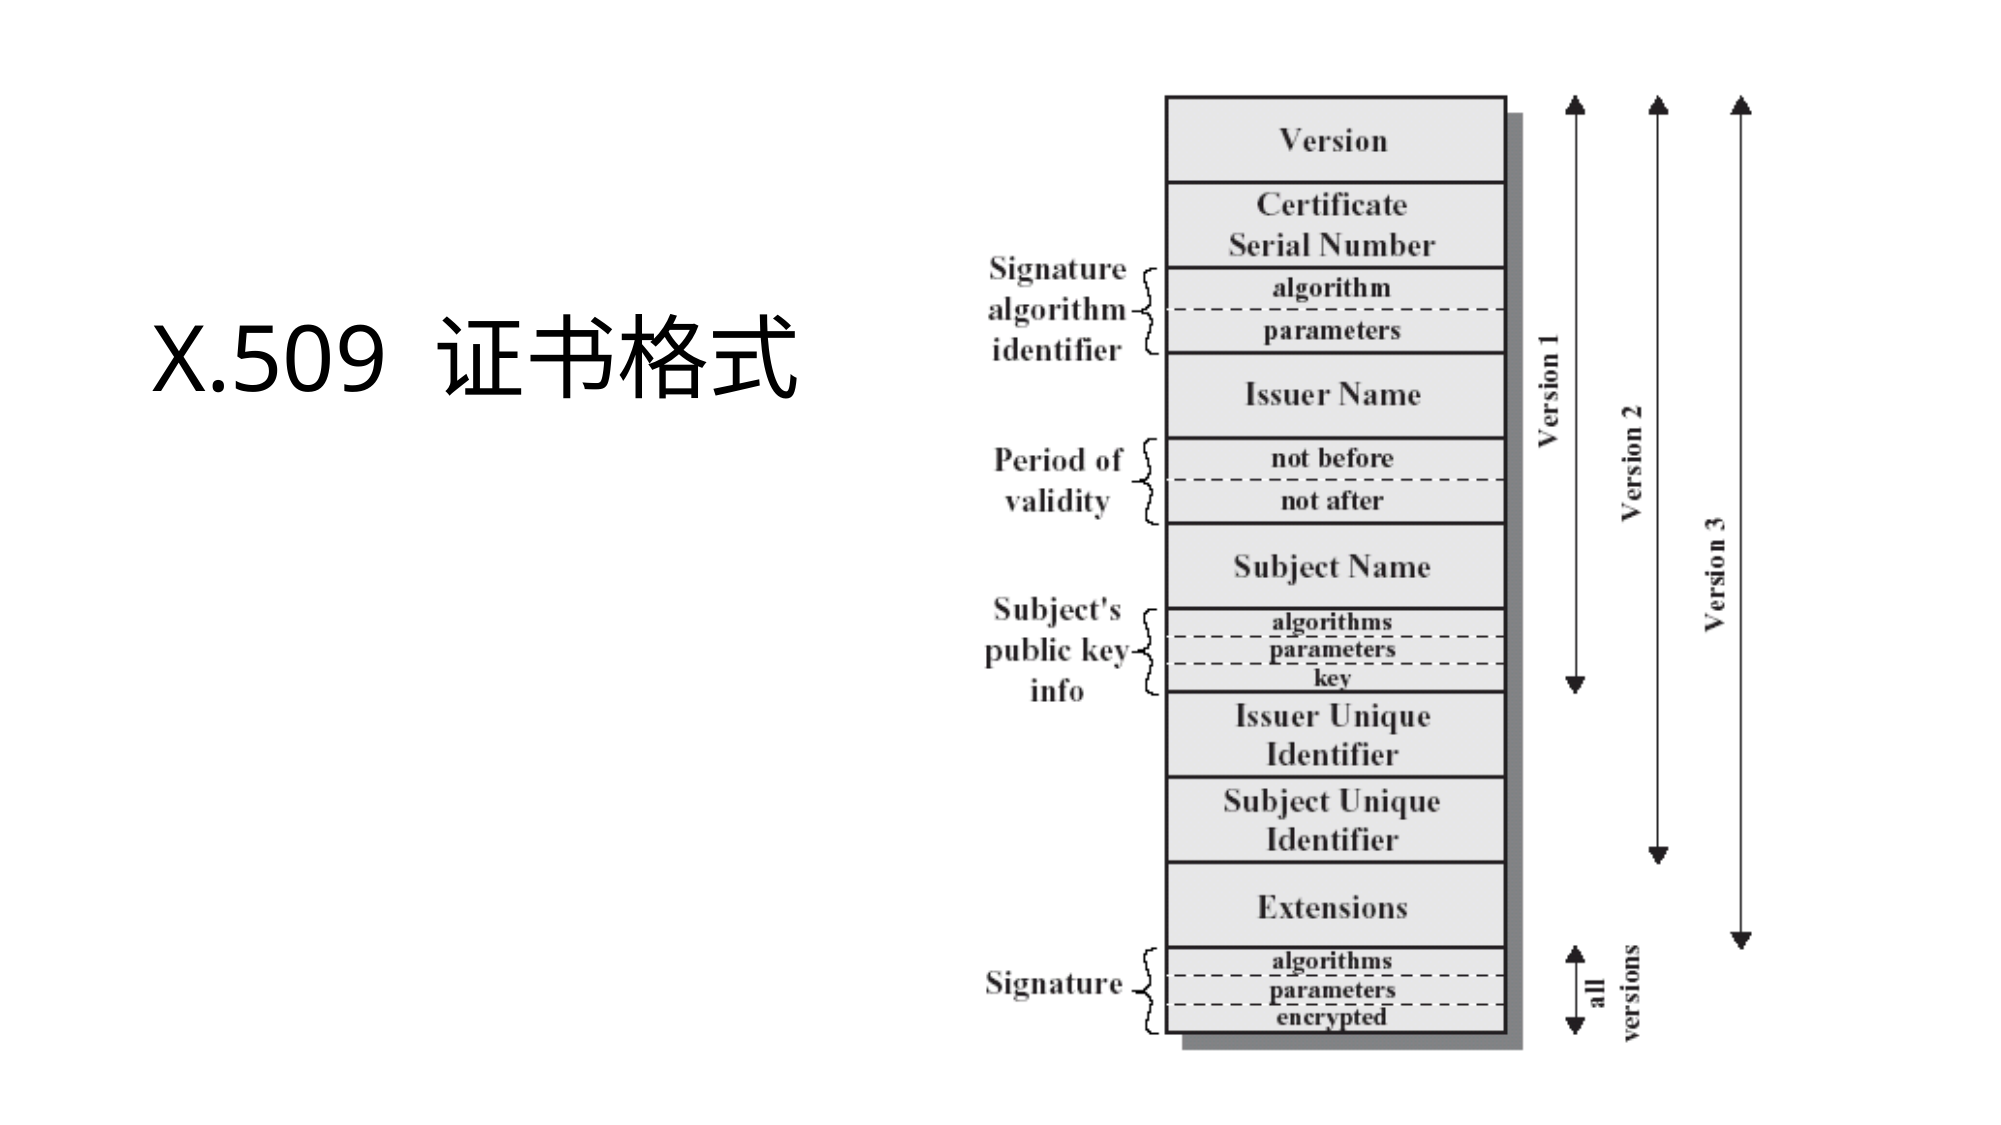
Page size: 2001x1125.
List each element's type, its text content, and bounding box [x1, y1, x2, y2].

picture [925, 59, 1812, 1066]
title X.509 证书格式 [137, 59, 880, 664]
